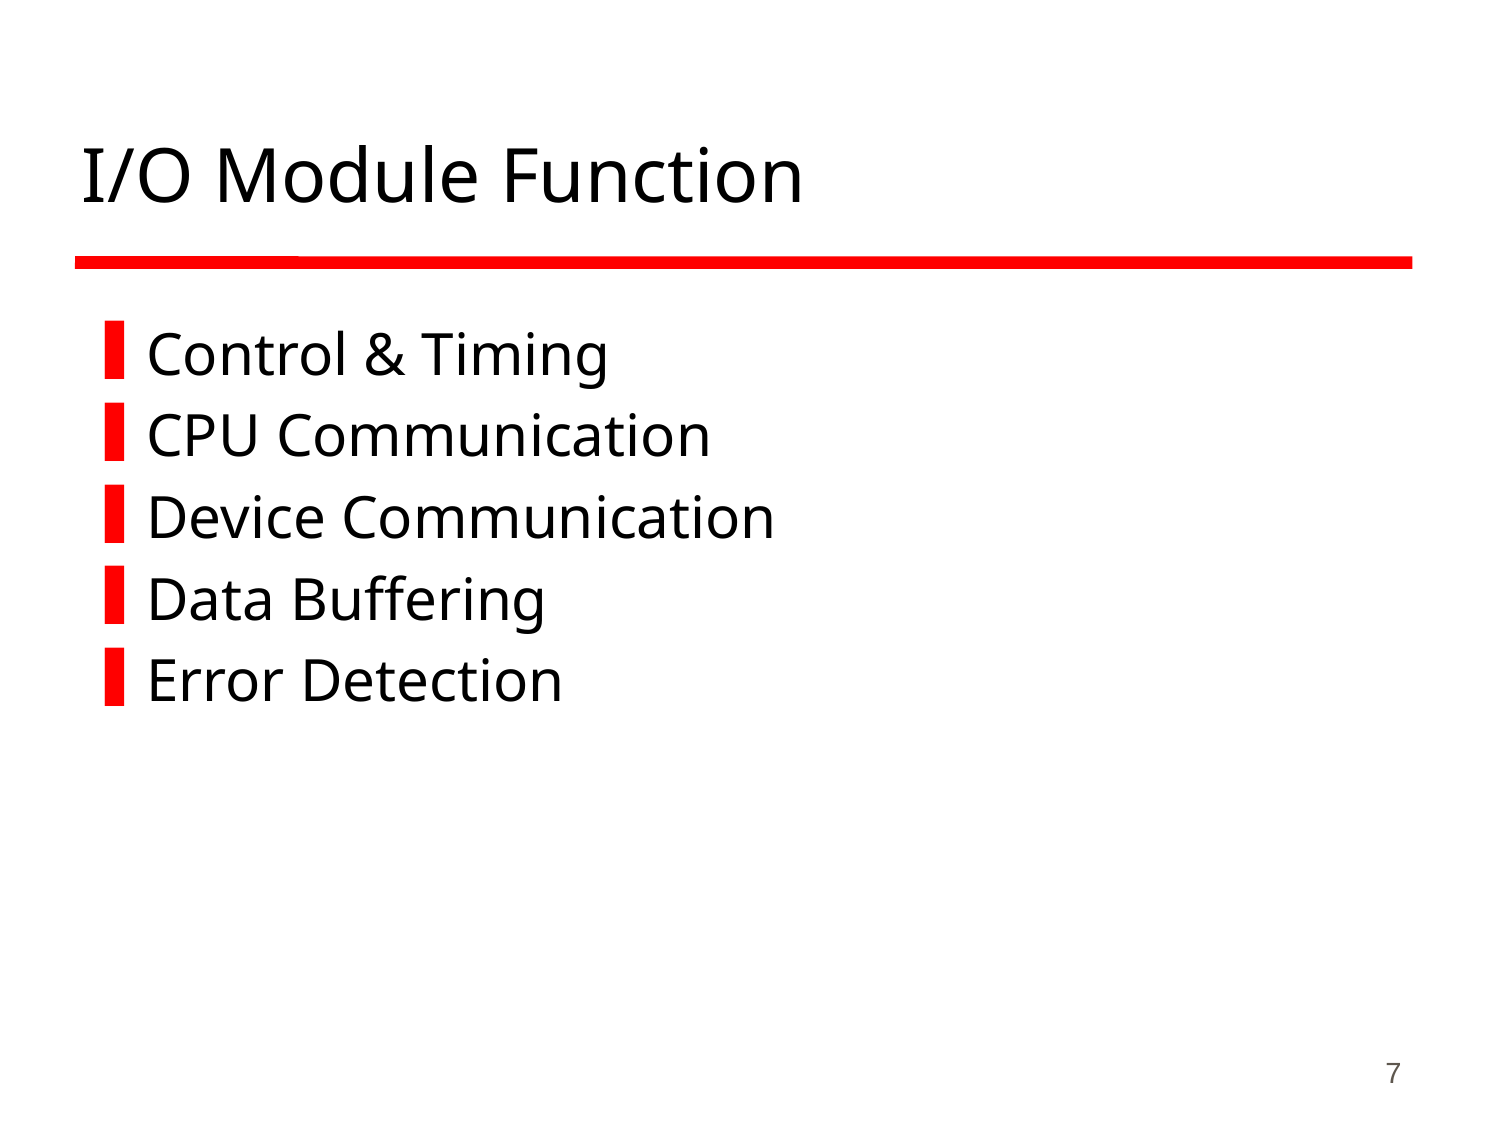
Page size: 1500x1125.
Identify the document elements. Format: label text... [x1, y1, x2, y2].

slide_number 7 [1103, 1021, 1417, 1098]
title I/O Module Function [66, 37, 1413, 226]
list Control & Timing CPU Communication Device Communication Data Buffering Error Detection [74, 309, 1417, 994]
